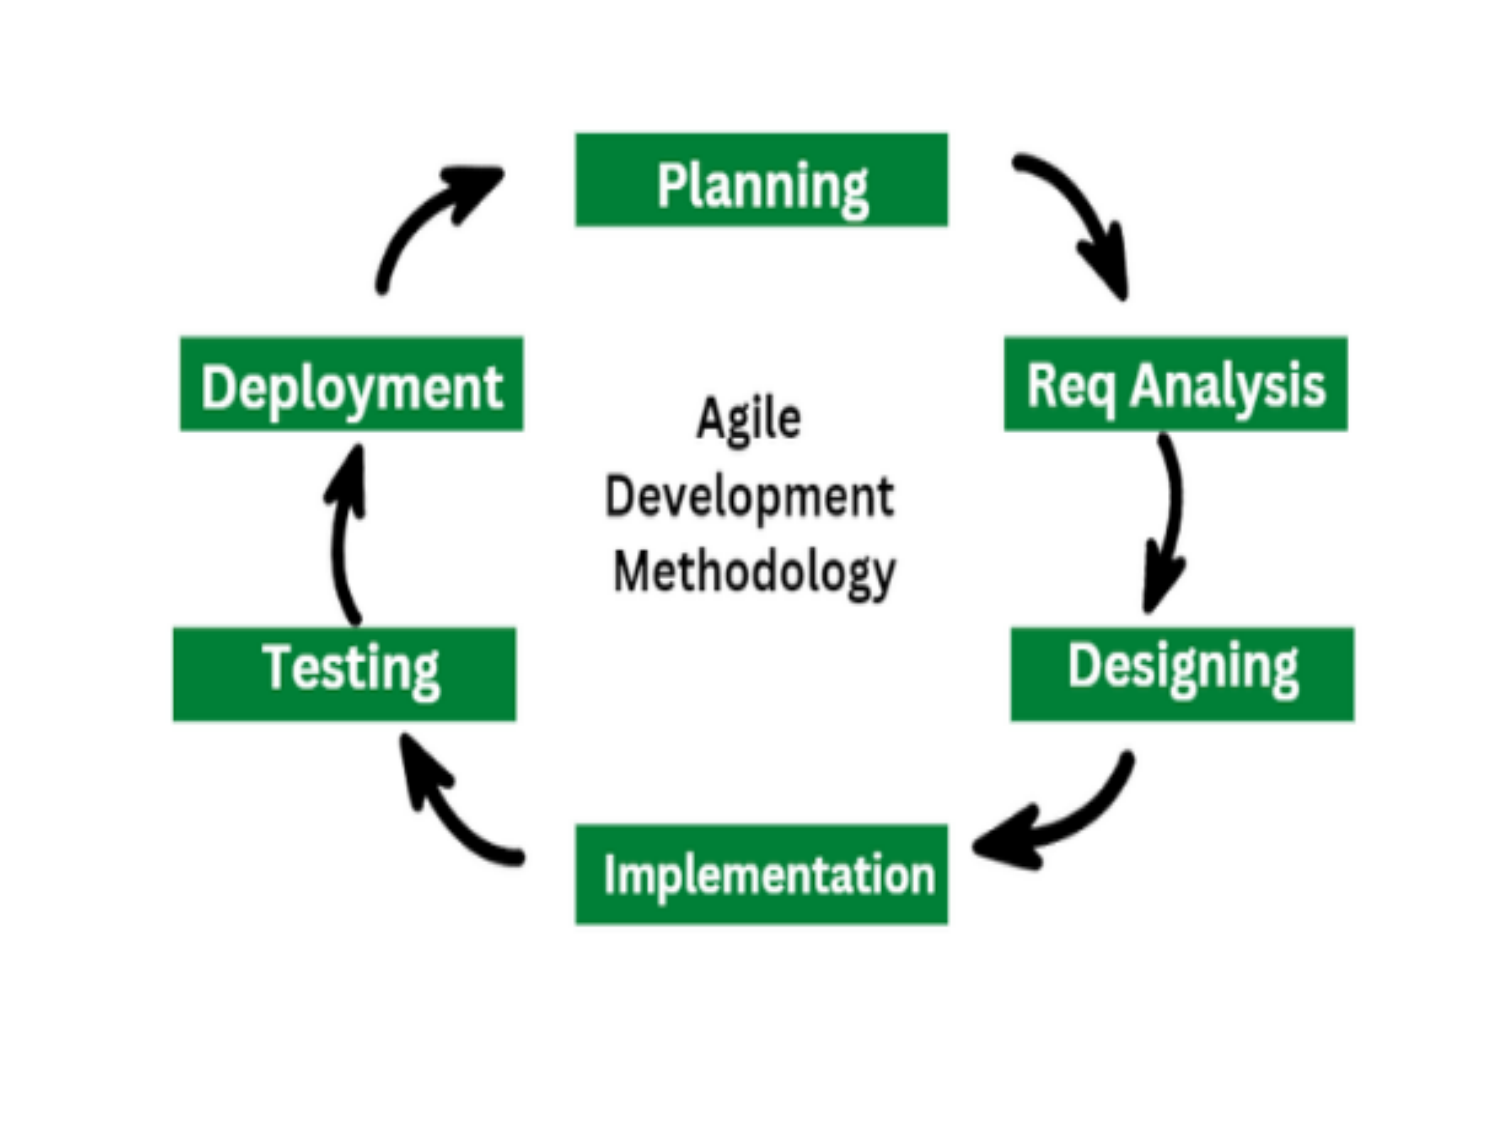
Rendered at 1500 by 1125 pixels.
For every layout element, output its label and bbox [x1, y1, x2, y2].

list [93, 34, 1430, 1008]
